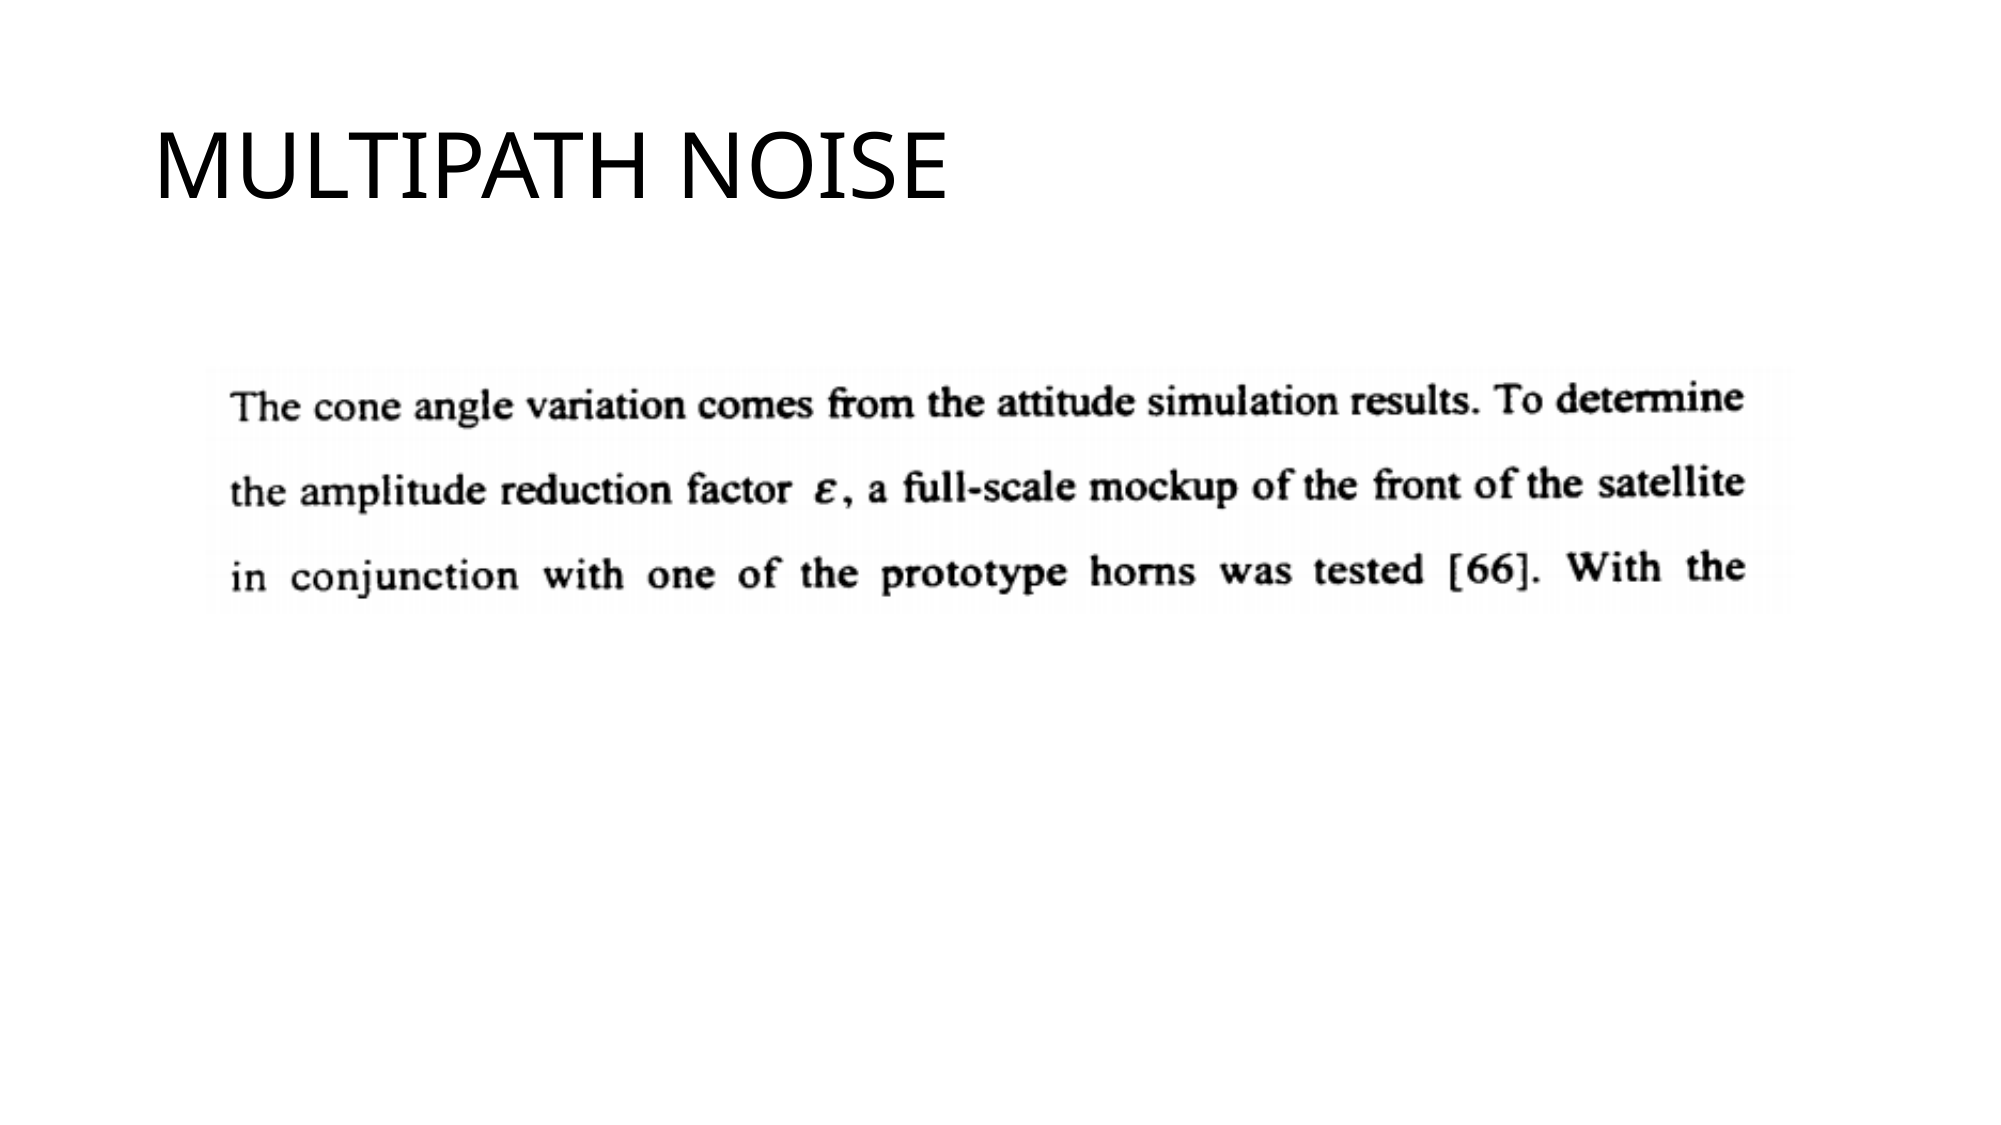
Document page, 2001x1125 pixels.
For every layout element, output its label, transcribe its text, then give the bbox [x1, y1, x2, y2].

title MULTIPATH NOISE [137, 59, 1863, 278]
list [205, 366, 1795, 615]
